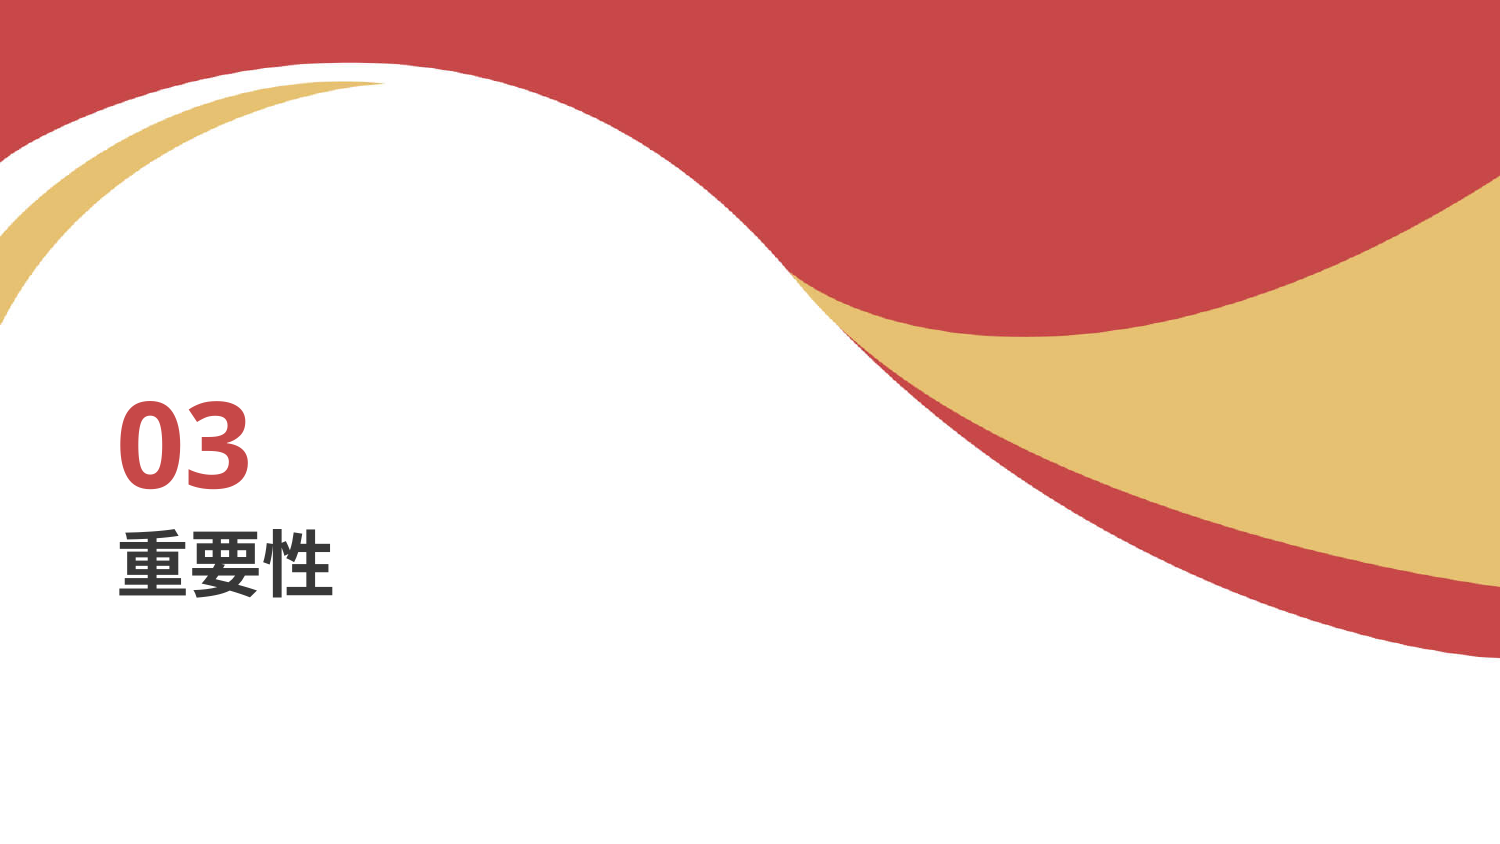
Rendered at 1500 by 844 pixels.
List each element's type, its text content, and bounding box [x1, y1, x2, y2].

text_box 03 [101, 338, 340, 511]
picture [0, 0, 1500, 844]
text_box 重要性 [101, 511, 939, 658]
